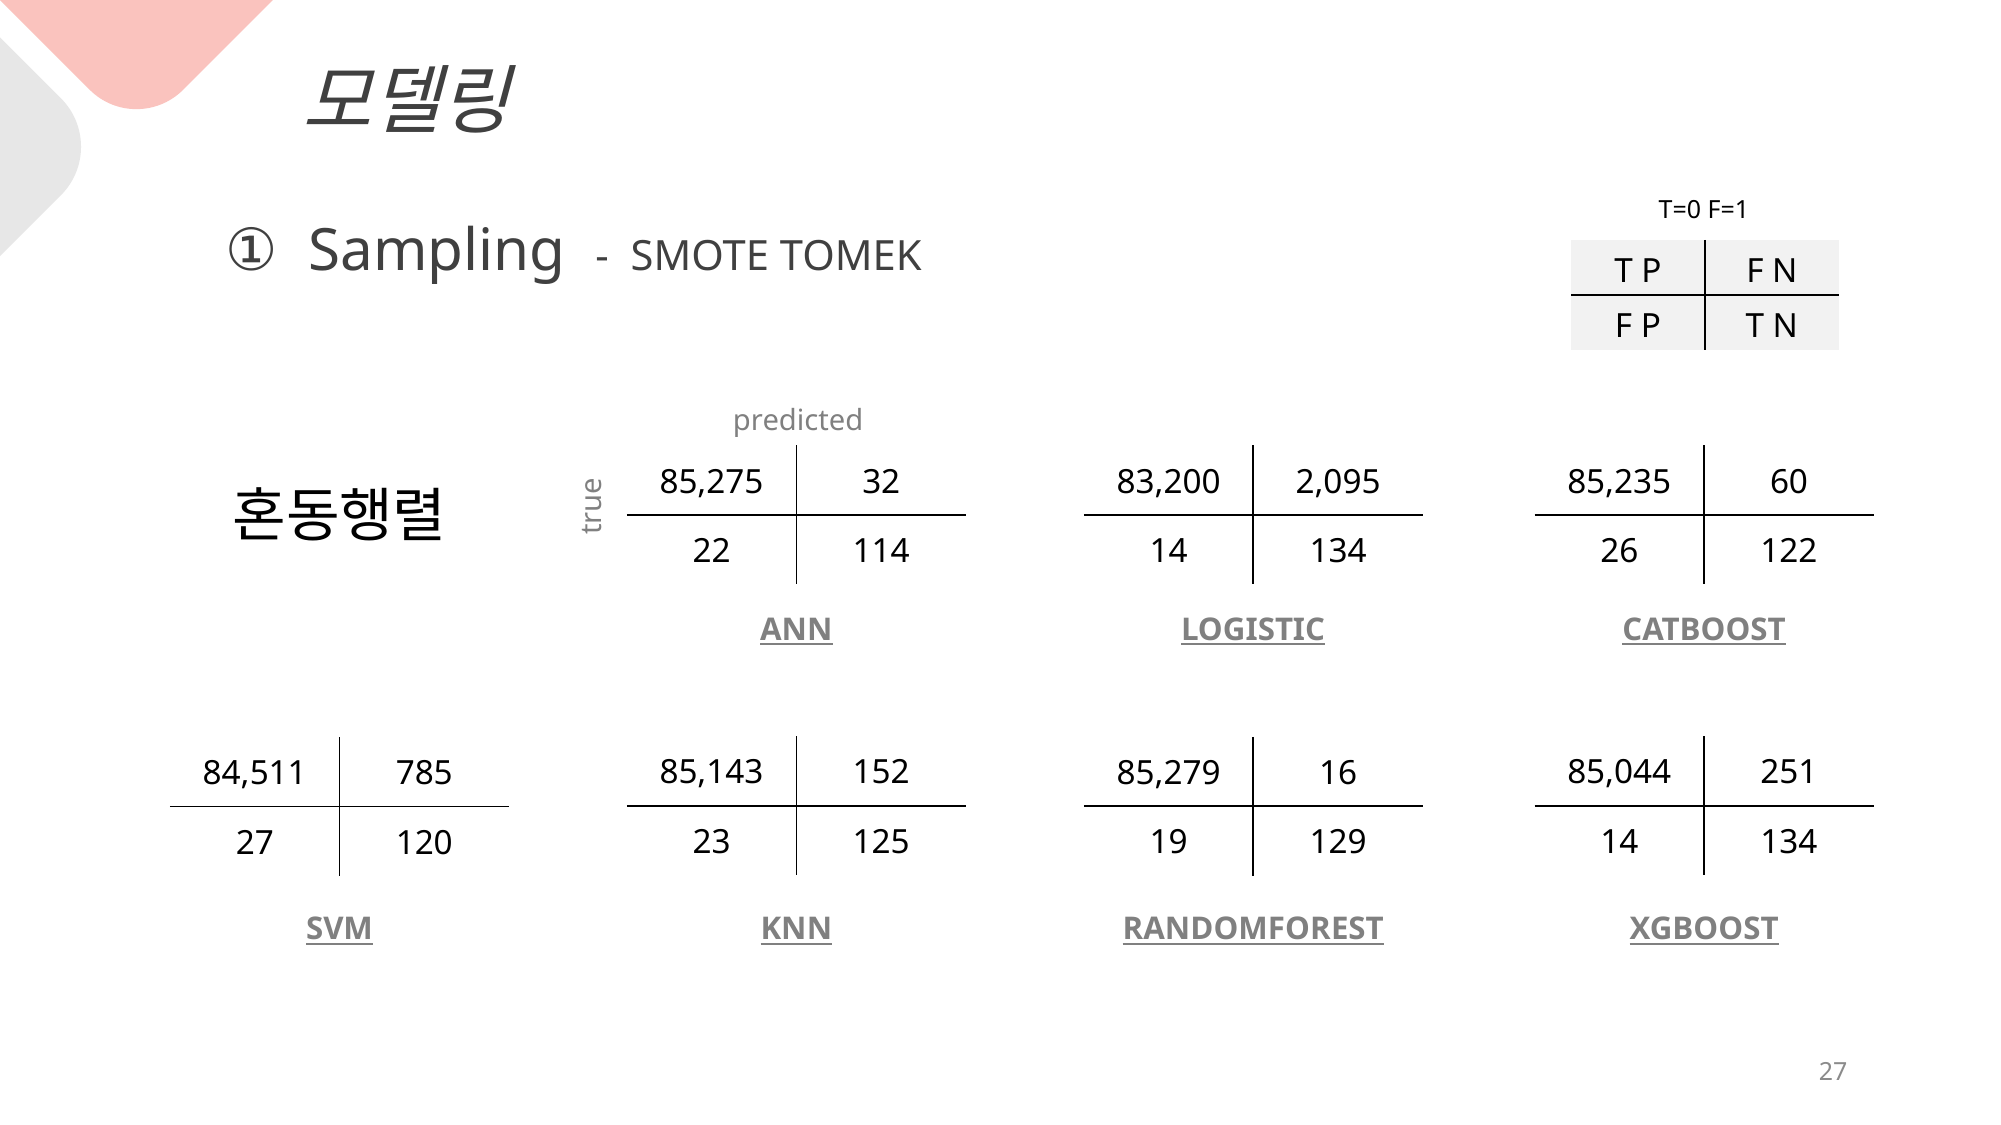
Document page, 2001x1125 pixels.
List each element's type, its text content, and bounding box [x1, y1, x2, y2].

text_box KNN [640, 901, 953, 954]
table_header 785 [340, 737, 509, 806]
table_cell 14 [1084, 516, 1252, 584]
table_cell 19 [1084, 807, 1252, 876]
text_box ANN [640, 601, 953, 654]
table_cell 14 [1535, 807, 1703, 875]
table_header 85,143 [627, 736, 796, 805]
table_cell 27 [170, 807, 339, 876]
table_header 251 [1705, 736, 1874, 805]
text_box true [564, 382, 631, 550]
text_box SVM [183, 901, 496, 954]
table_header 152 [797, 736, 966, 805]
table_cell 125 [797, 807, 966, 875]
table_header 85,275 [631, 445, 796, 514]
text_box CATBOOST [1548, 601, 1860, 654]
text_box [0, 0, 233, 225]
table_header 83,200 [1084, 445, 1252, 514]
table_cell 120 [340, 807, 509, 876]
table_header 2,095 [1254, 445, 1423, 514]
slide_number 27 [1412, 1042, 1863, 1103]
text_box 모델링 [288, 0, 1453, 150]
text_box ① Sampling - SMOTE TOMEK [210, 169, 1174, 290]
table_header 85,235 [1535, 445, 1703, 514]
table_cell 134 [1705, 807, 1874, 875]
table_cell F P [1571, 296, 1704, 350]
table_header F N [1706, 240, 1839, 294]
text_box T=0 F=1 [1643, 185, 1765, 231]
text_box 혼동행렬 [57, 470, 622, 556]
table_cell 134 [1254, 516, 1423, 584]
table_header 32 [797, 445, 966, 514]
table_cell 22 [627, 516, 796, 584]
table_cell T N [1706, 296, 1839, 350]
table_cell 23 [627, 807, 796, 875]
table_cell 26 [1535, 516, 1703, 584]
table_cell 122 [1705, 516, 1874, 584]
table_header 85,279 [1084, 737, 1252, 805]
table_cell 129 [1254, 807, 1423, 876]
text_box RANDOMFOREST [1097, 901, 1409, 954]
table_header 16 [1254, 737, 1423, 805]
table_cell 114 [797, 516, 966, 584]
text_box predicted [617, 376, 879, 445]
text_box LOGISTIC [1097, 601, 1409, 654]
table_header 84,511 [170, 737, 339, 806]
table_header 60 [1705, 445, 1874, 514]
table_header T P [1571, 240, 1704, 294]
text_box XGBOOST [1548, 901, 1860, 954]
table_header 85,044 [1535, 736, 1703, 805]
